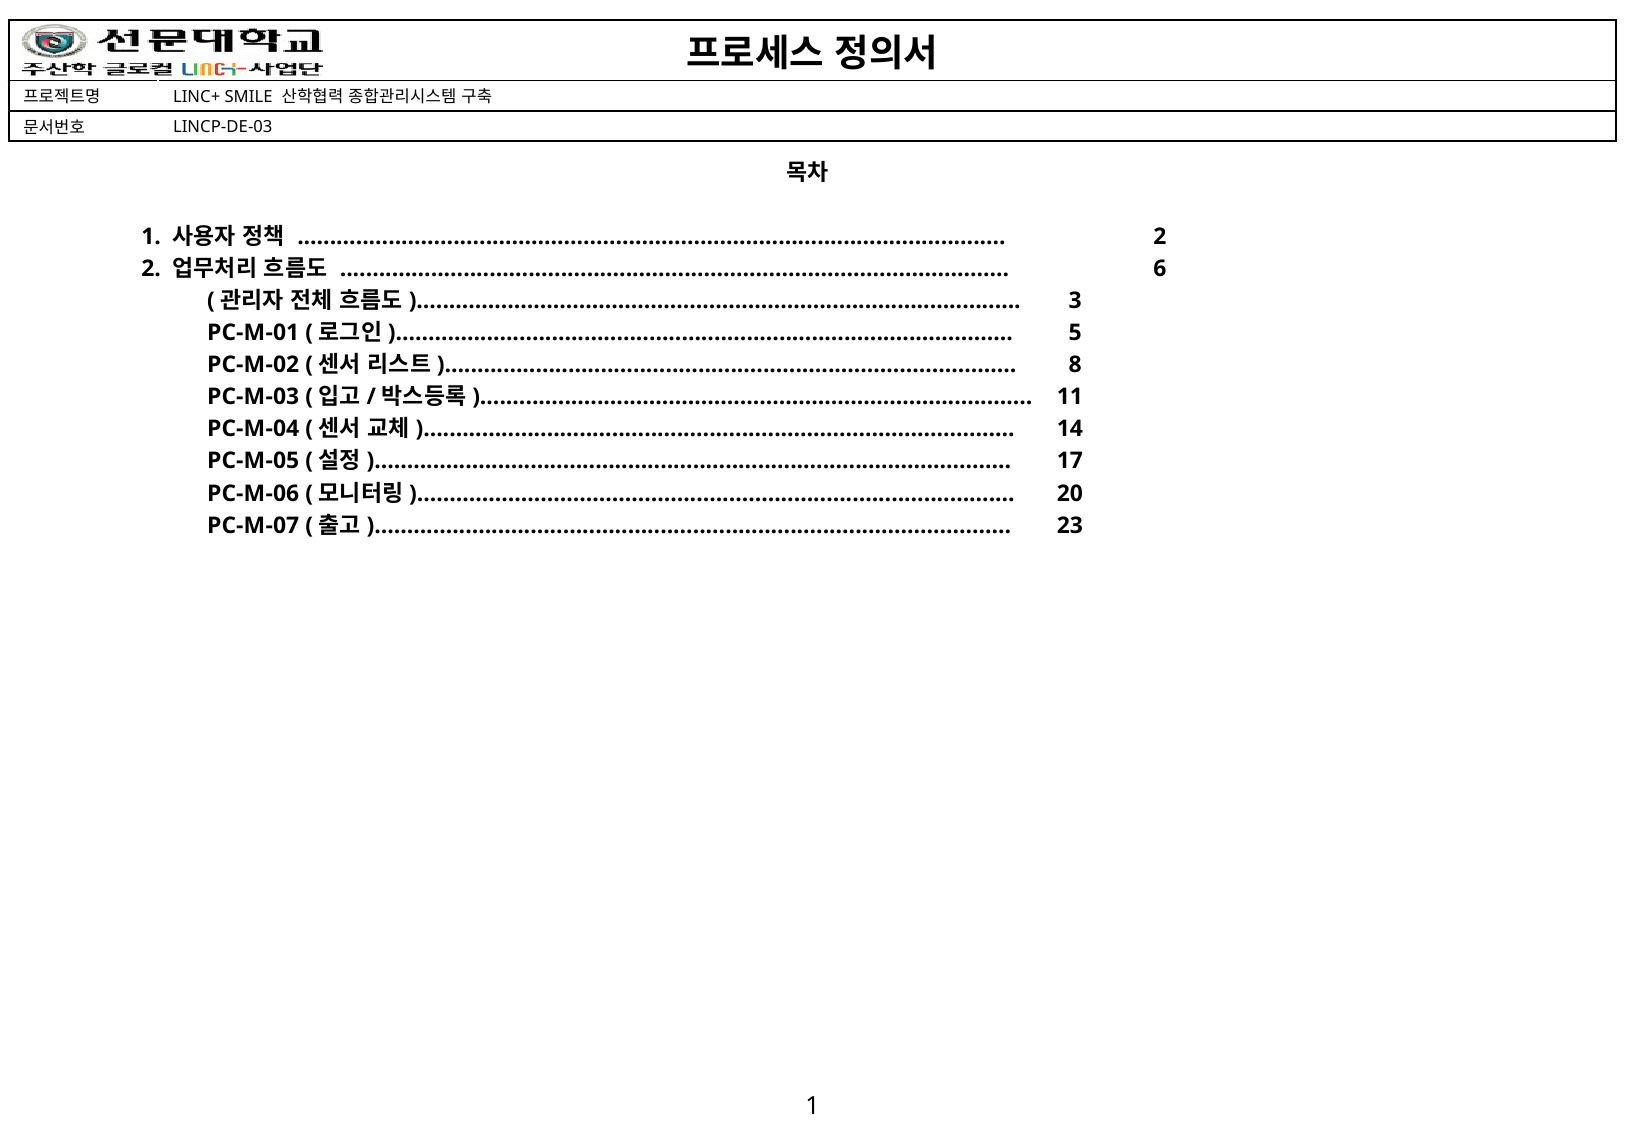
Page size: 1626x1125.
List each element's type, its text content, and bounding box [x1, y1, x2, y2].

picture [21, 24, 323, 76]
list 목차 1. 사용자 정책 ............................................................................................................. 2 2. 업무처리 흐름도 ....................................................................................................... 6 (관리자 전체 흐름도)............................................................................................. 3 PC-M-01 (로그인)............................................................................................... 5 PC-M-02 (센서 리스트)........................................................................................ 8 PC-M-03 (입고/박스등록)..................................................................................... 11 PC-M-04 (센서 교체)........................................................................................... 14 PC-M-05 (설정).................................................................................................. 17 PC-M-06 (모니터링)............................................................................................ 20 PC-M-07 (출고).................................................................................................. 23 [126, 149, 1490, 1083]
text_box [48, 24, 1588, 70]
